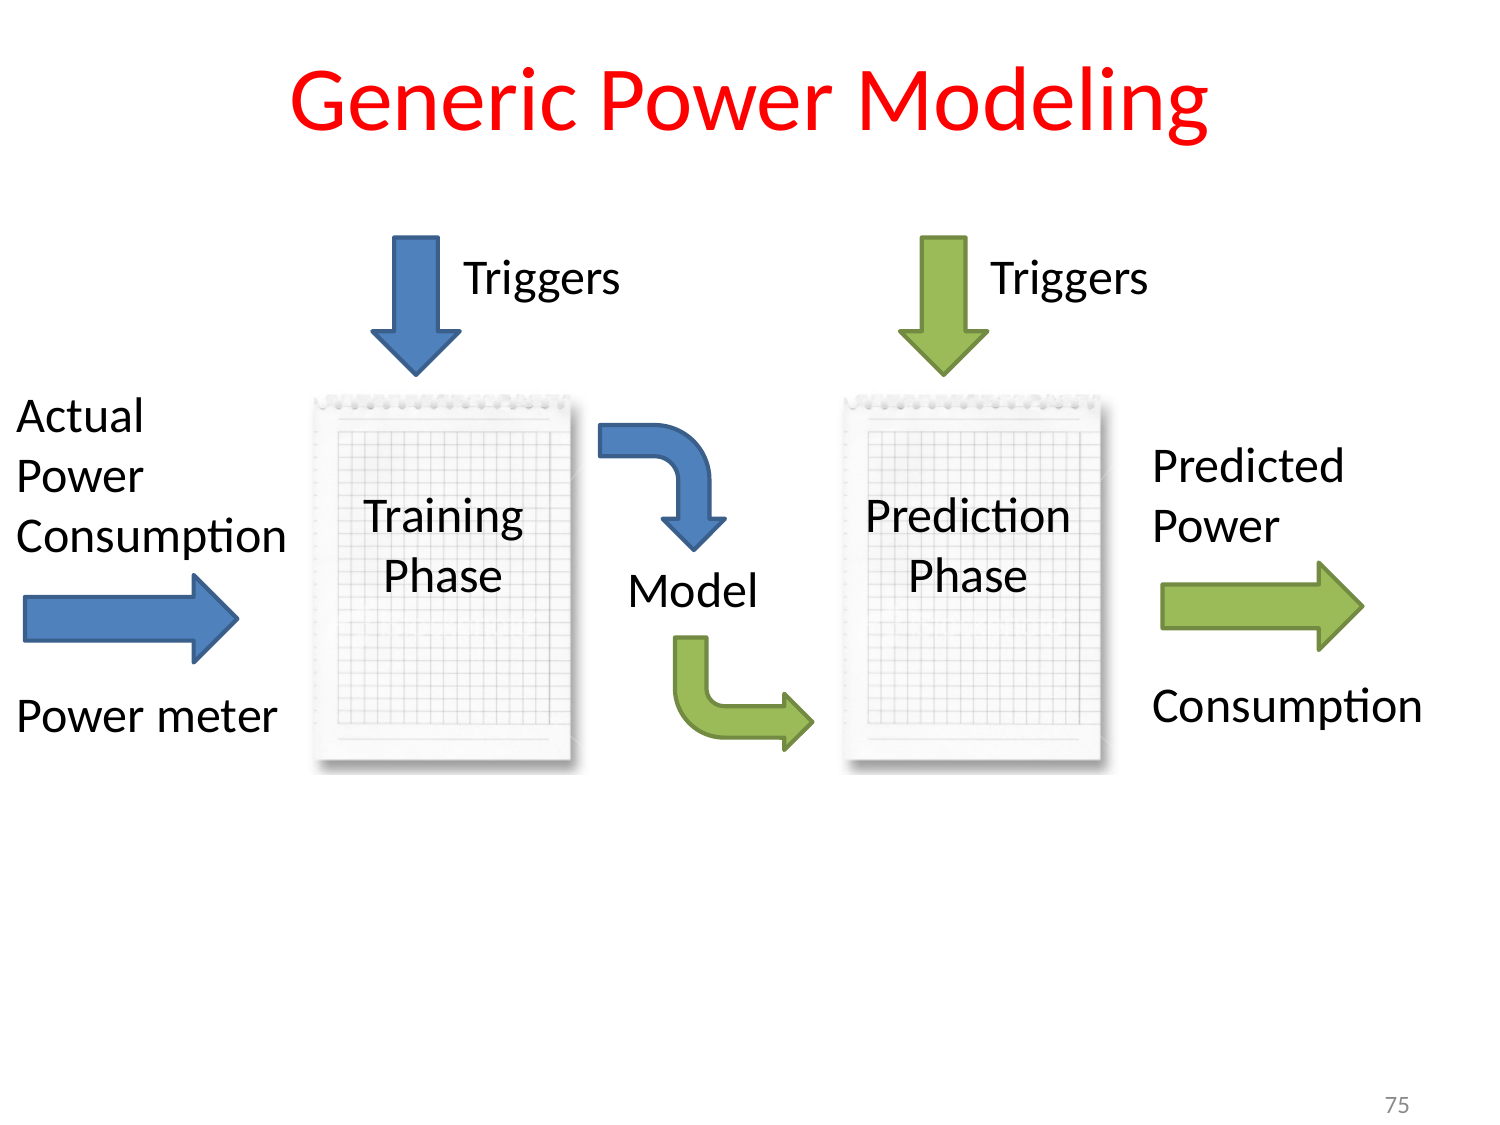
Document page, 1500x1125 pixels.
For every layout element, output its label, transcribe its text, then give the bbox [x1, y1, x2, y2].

slide_number 75 [1074, 1073, 1425, 1125]
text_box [0, 237, 672, 754]
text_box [674, 237, 1443, 751]
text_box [299, 387, 596, 776]
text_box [829, 758, 1126, 776]
title Generic Power Modeling [75, 12, 1425, 175]
